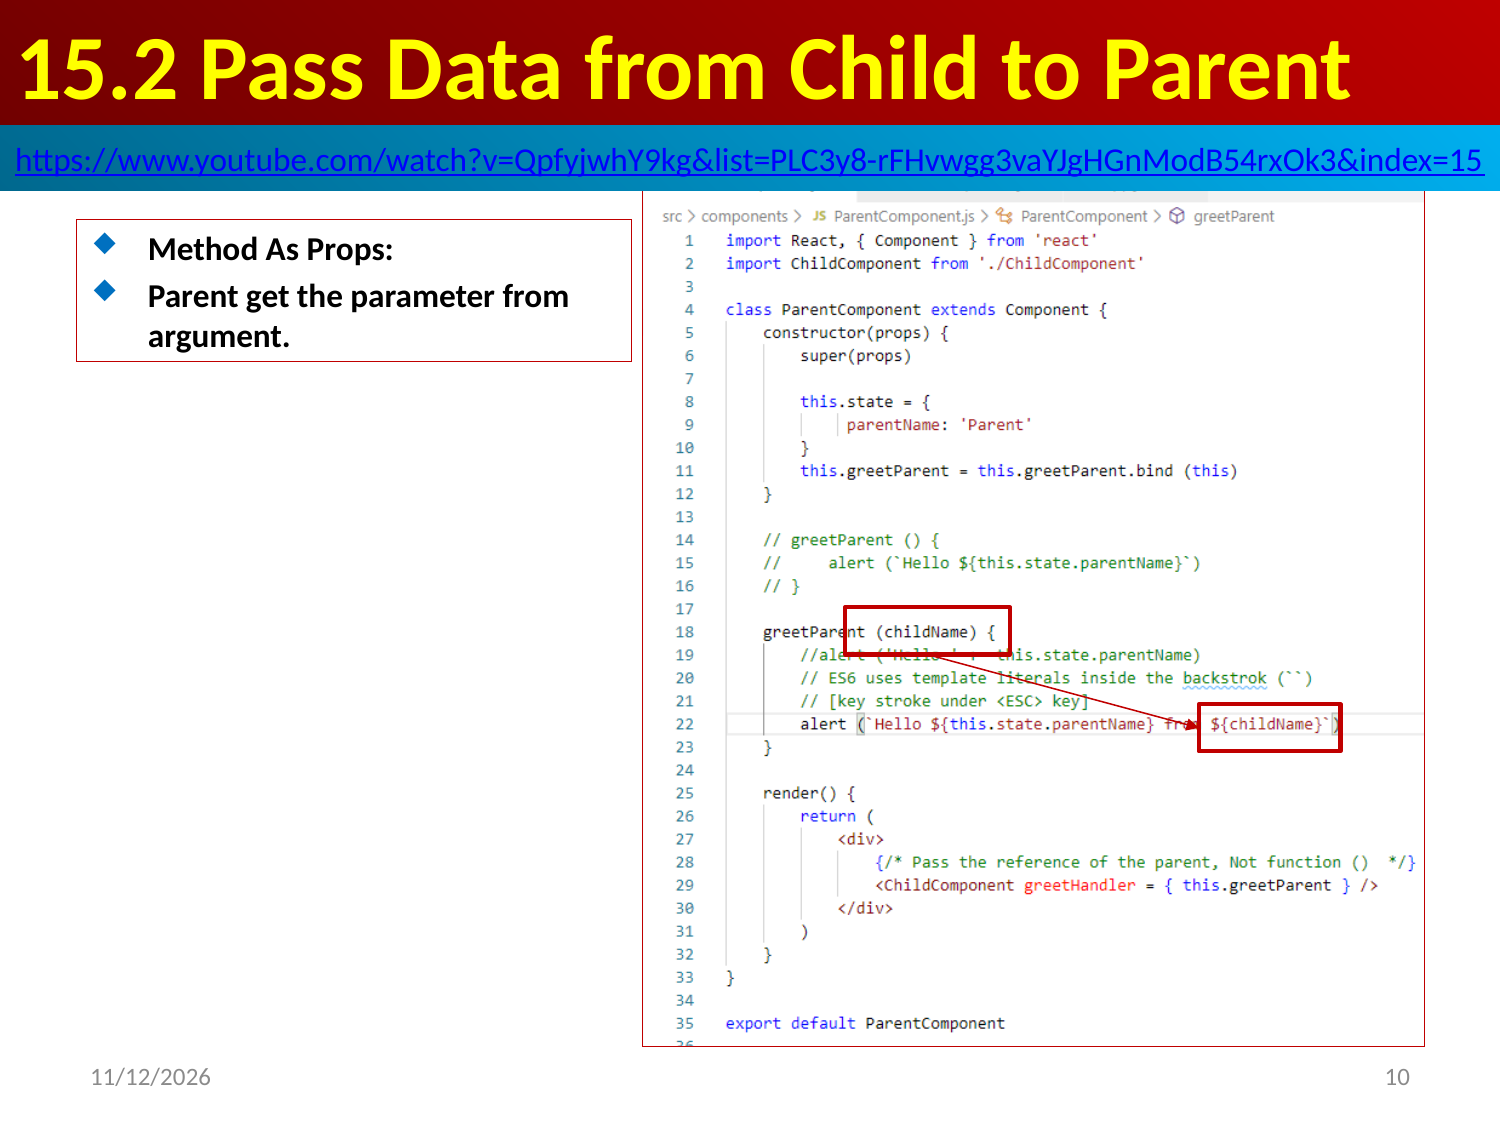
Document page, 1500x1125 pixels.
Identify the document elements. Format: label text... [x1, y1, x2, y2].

picture [1242, 160, 1255, 170]
slide_number 10 [1074, 1056, 1425, 1109]
picture [1086, 160, 1101, 170]
picture [1307, 160, 1317, 170]
picture [998, 162, 1010, 171]
picture [1404, 160, 1409, 170]
picture [701, 160, 711, 170]
picture [773, 160, 783, 170]
picture [1271, 160, 1278, 169]
text_box https://www.youtube.com/watch?v=QpfyjwhY9kg&list=PLC3y8-rFHvwgg3vaYJgHGnModB54rxOk3&index=15 [0, 125, 1500, 191]
picture [732, 160, 741, 170]
picture [1110, 161, 1122, 171]
picture [840, 165, 845, 176]
title 15.2 Pass Data from Child to Parent [0, 0, 1500, 125]
picture [1346, 160, 1356, 170]
picture [1181, 160, 1186, 170]
picture [852, 162, 857, 170]
picture [1058, 160, 1065, 171]
picture [1208, 160, 1221, 170]
picture [860, 161, 865, 170]
picture [907, 160, 922, 170]
picture [1190, 160, 1198, 170]
picture [1386, 160, 1391, 170]
picture [892, 160, 901, 170]
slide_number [75, 1042, 425, 1109]
picture [966, 166, 977, 175]
picture [642, 192, 1426, 1048]
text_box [927, 654, 1200, 729]
picture [746, 160, 752, 171]
subtitle Method As Props: Parent get the parameter from argument. [76, 219, 632, 362]
picture [663, 160, 673, 170]
picture [1298, 160, 1303, 169]
picture [790, 160, 800, 170]
